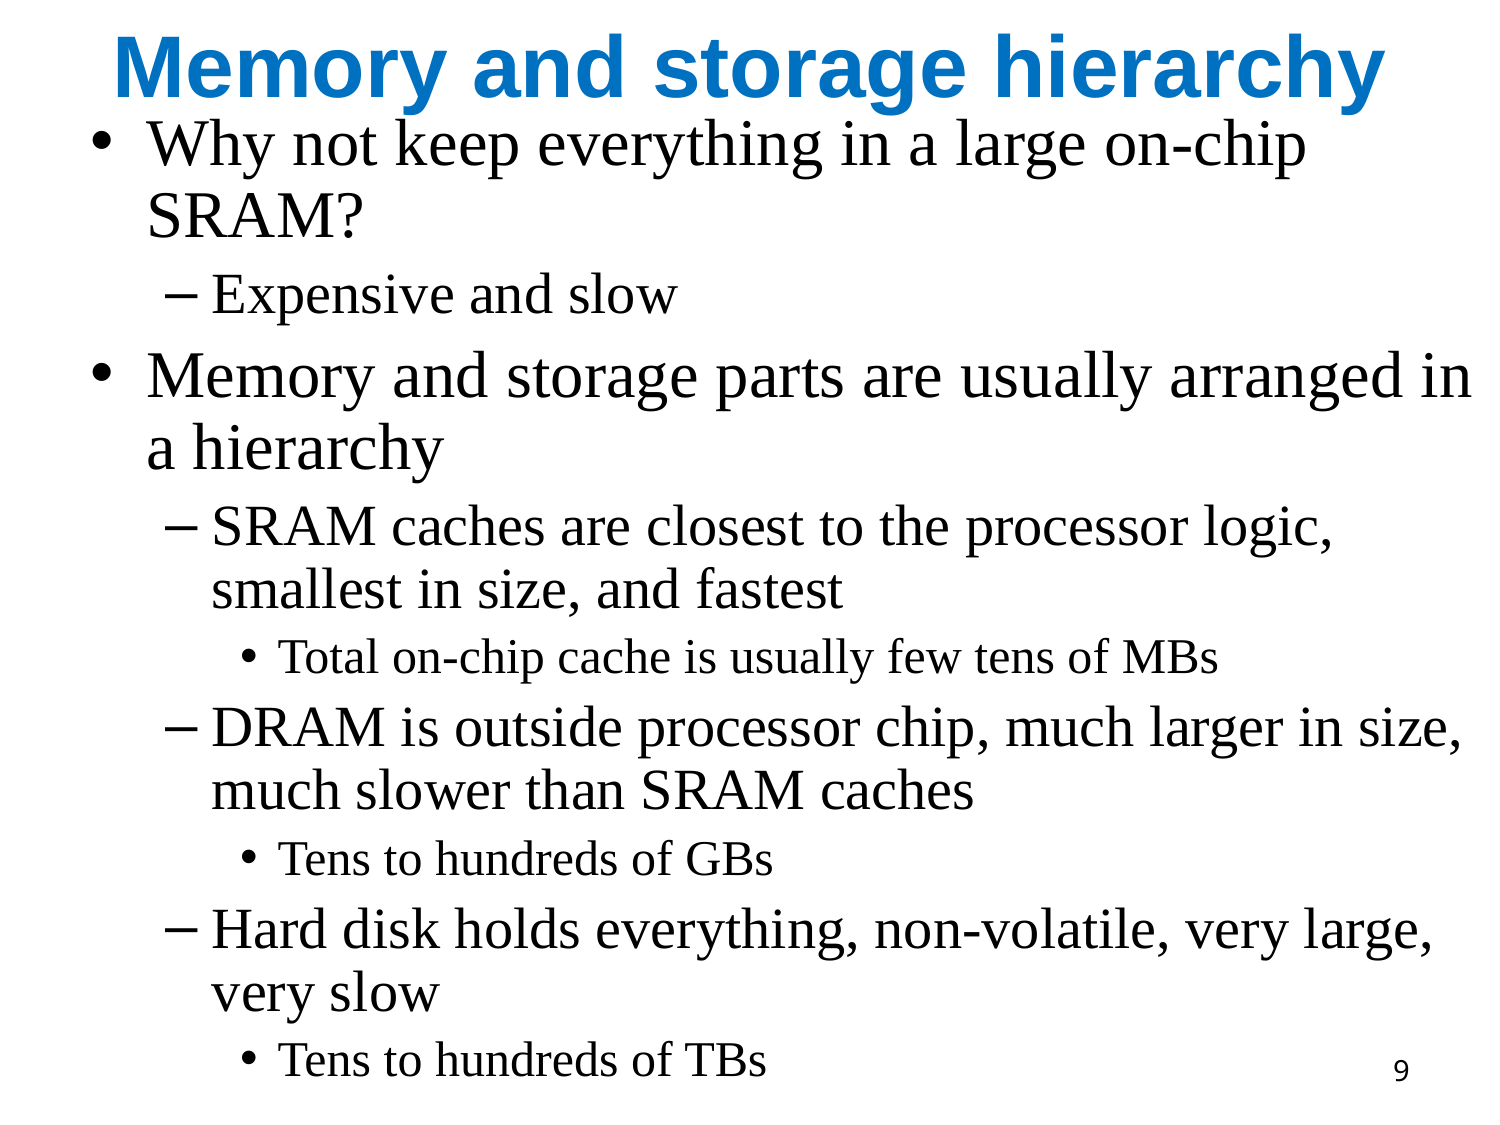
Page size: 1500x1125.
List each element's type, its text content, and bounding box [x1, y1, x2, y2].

title Memory and storage hierarchy [0, 0, 1500, 125]
list Why not keep everything in a large on-chip SRAM? Expensive and slow Memory and storage parts are usually arranged in a hierarchy SRAM caches are closest to the processor logic, smallest in size, and fastest Total on-chip cache is usually few tens of MBs DRAM is outside processor chip, much larger in size, much slower than SRAM caches Tens to hundreds of GBs Hard disk holds everything, non-volatile, very large, very slow Tens to hundreds of TBs [75, 99, 1500, 1125]
